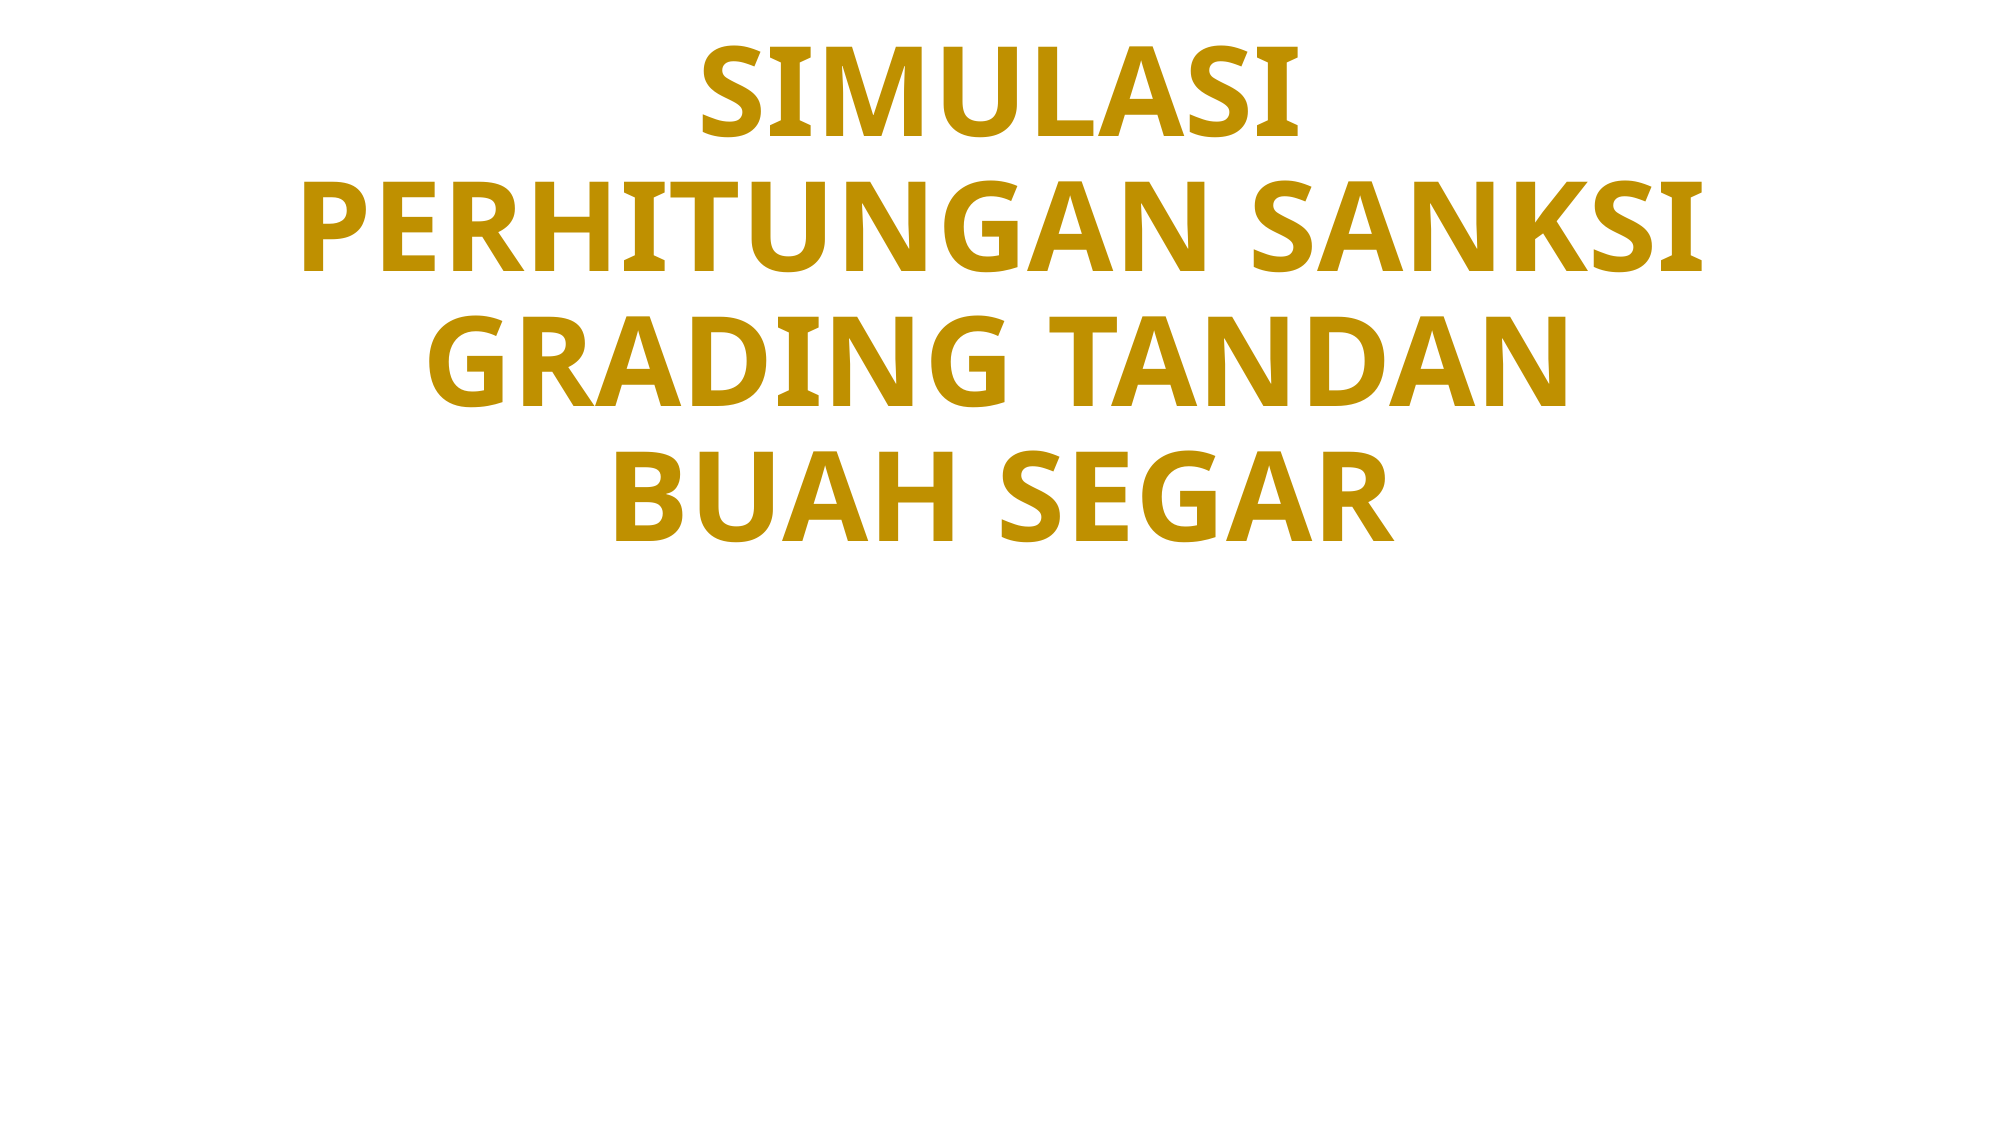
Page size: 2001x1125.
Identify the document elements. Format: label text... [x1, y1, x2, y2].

title SIMULASI PERHITUNGAN SANKSI GRADING TANDAN BUAH SEGAR [249, 184, 1750, 576]
